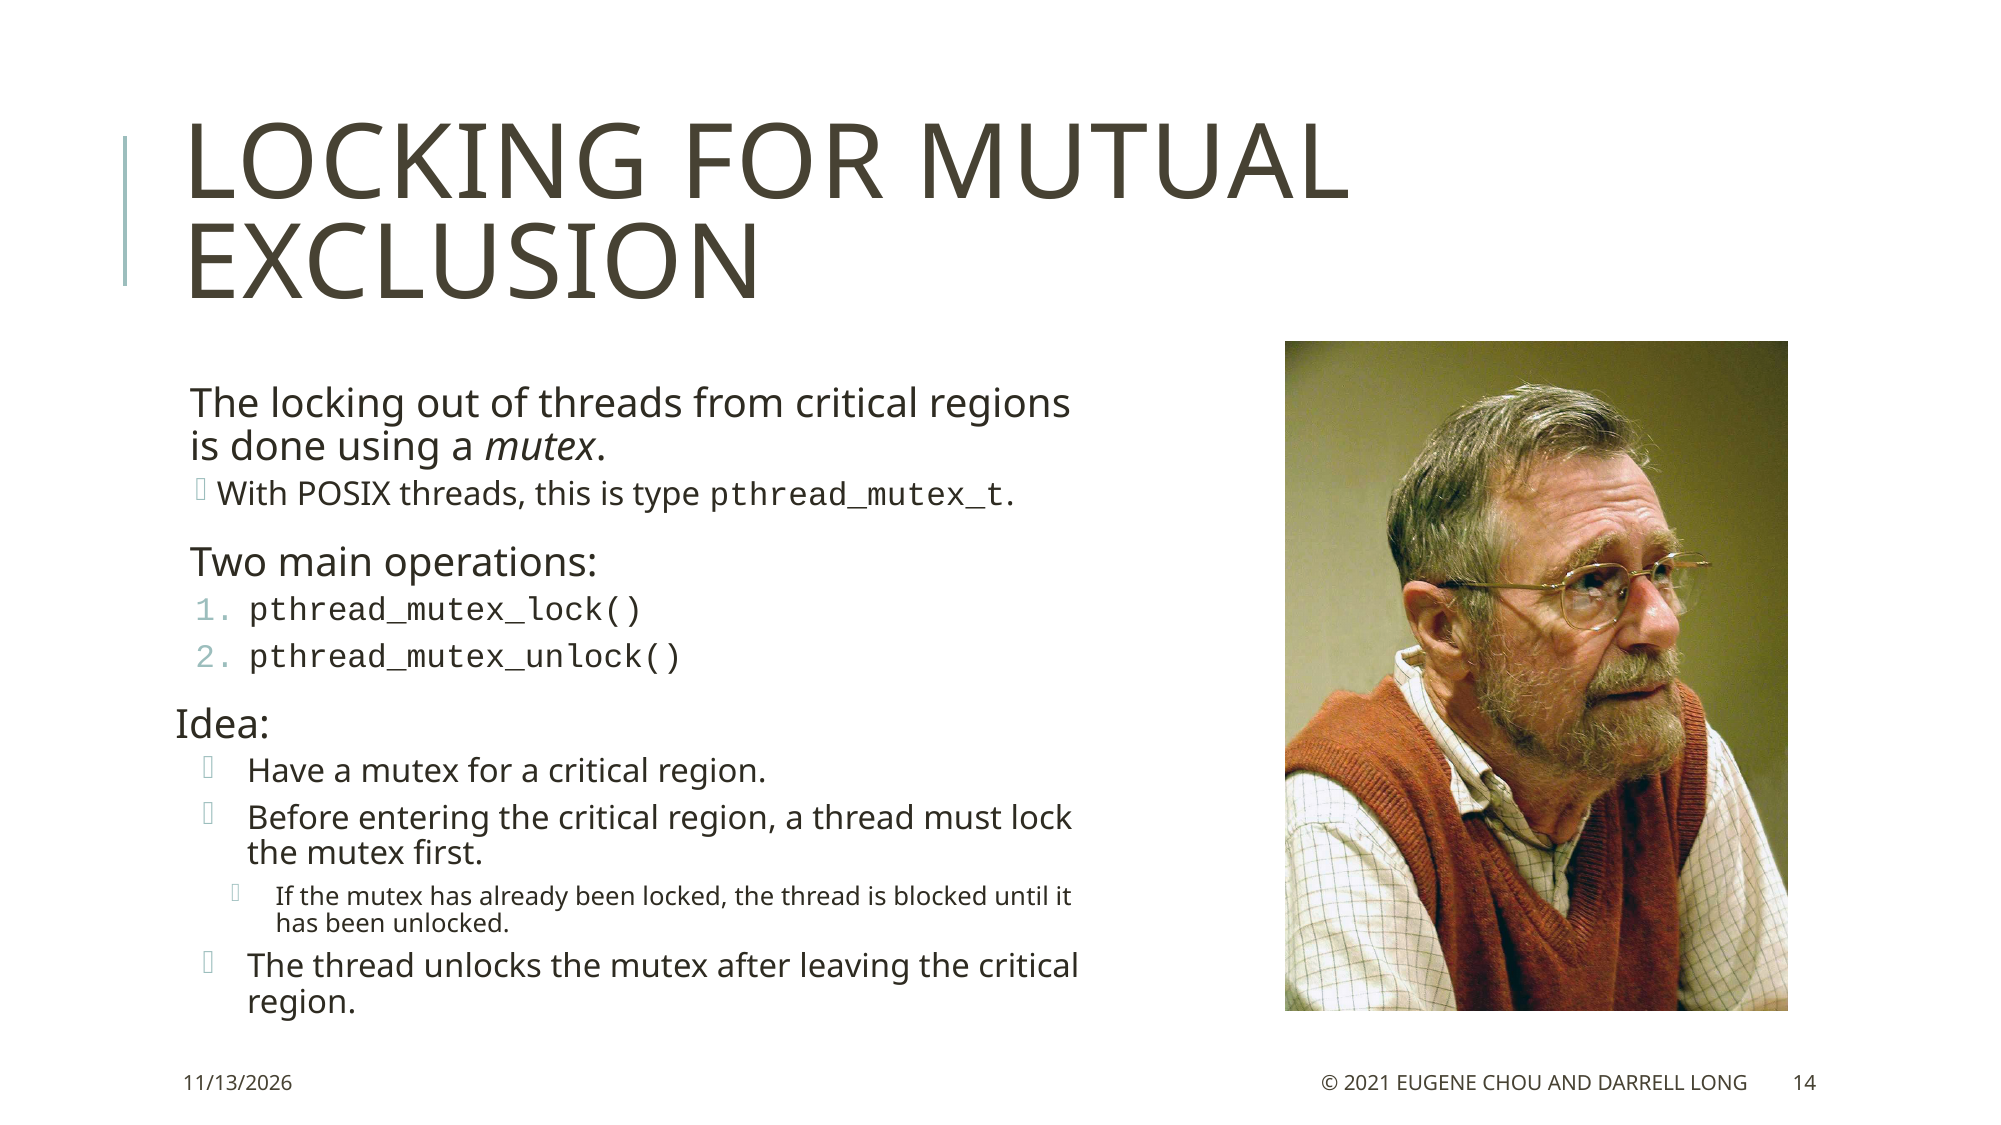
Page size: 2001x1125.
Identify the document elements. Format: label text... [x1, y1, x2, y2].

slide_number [168, 1061, 522, 1107]
list The locking out of threads from critical regions is done using a mutex. With POSIX threads, this is type pthread_mutex_t. Two main operations: pthread_mutex_lock() pthread_mutex_unlock() Idea: Have a mutex for a critical region. Before entering the critical region, a thread must lock the mutex first. If the mutex has already been locked, the thread is blocked until it has been unlocked. The thread unlocks the mutex after leaving the critical region. [168, 375, 1111, 1035]
slide_number 14 [1777, 1061, 1938, 1107]
picture [1285, 341, 1788, 1012]
footer © 2021 Eugene Chou and Darrell Long [794, 1061, 1763, 1107]
title Locking for mutual exclusion [168, 96, 1763, 342]
